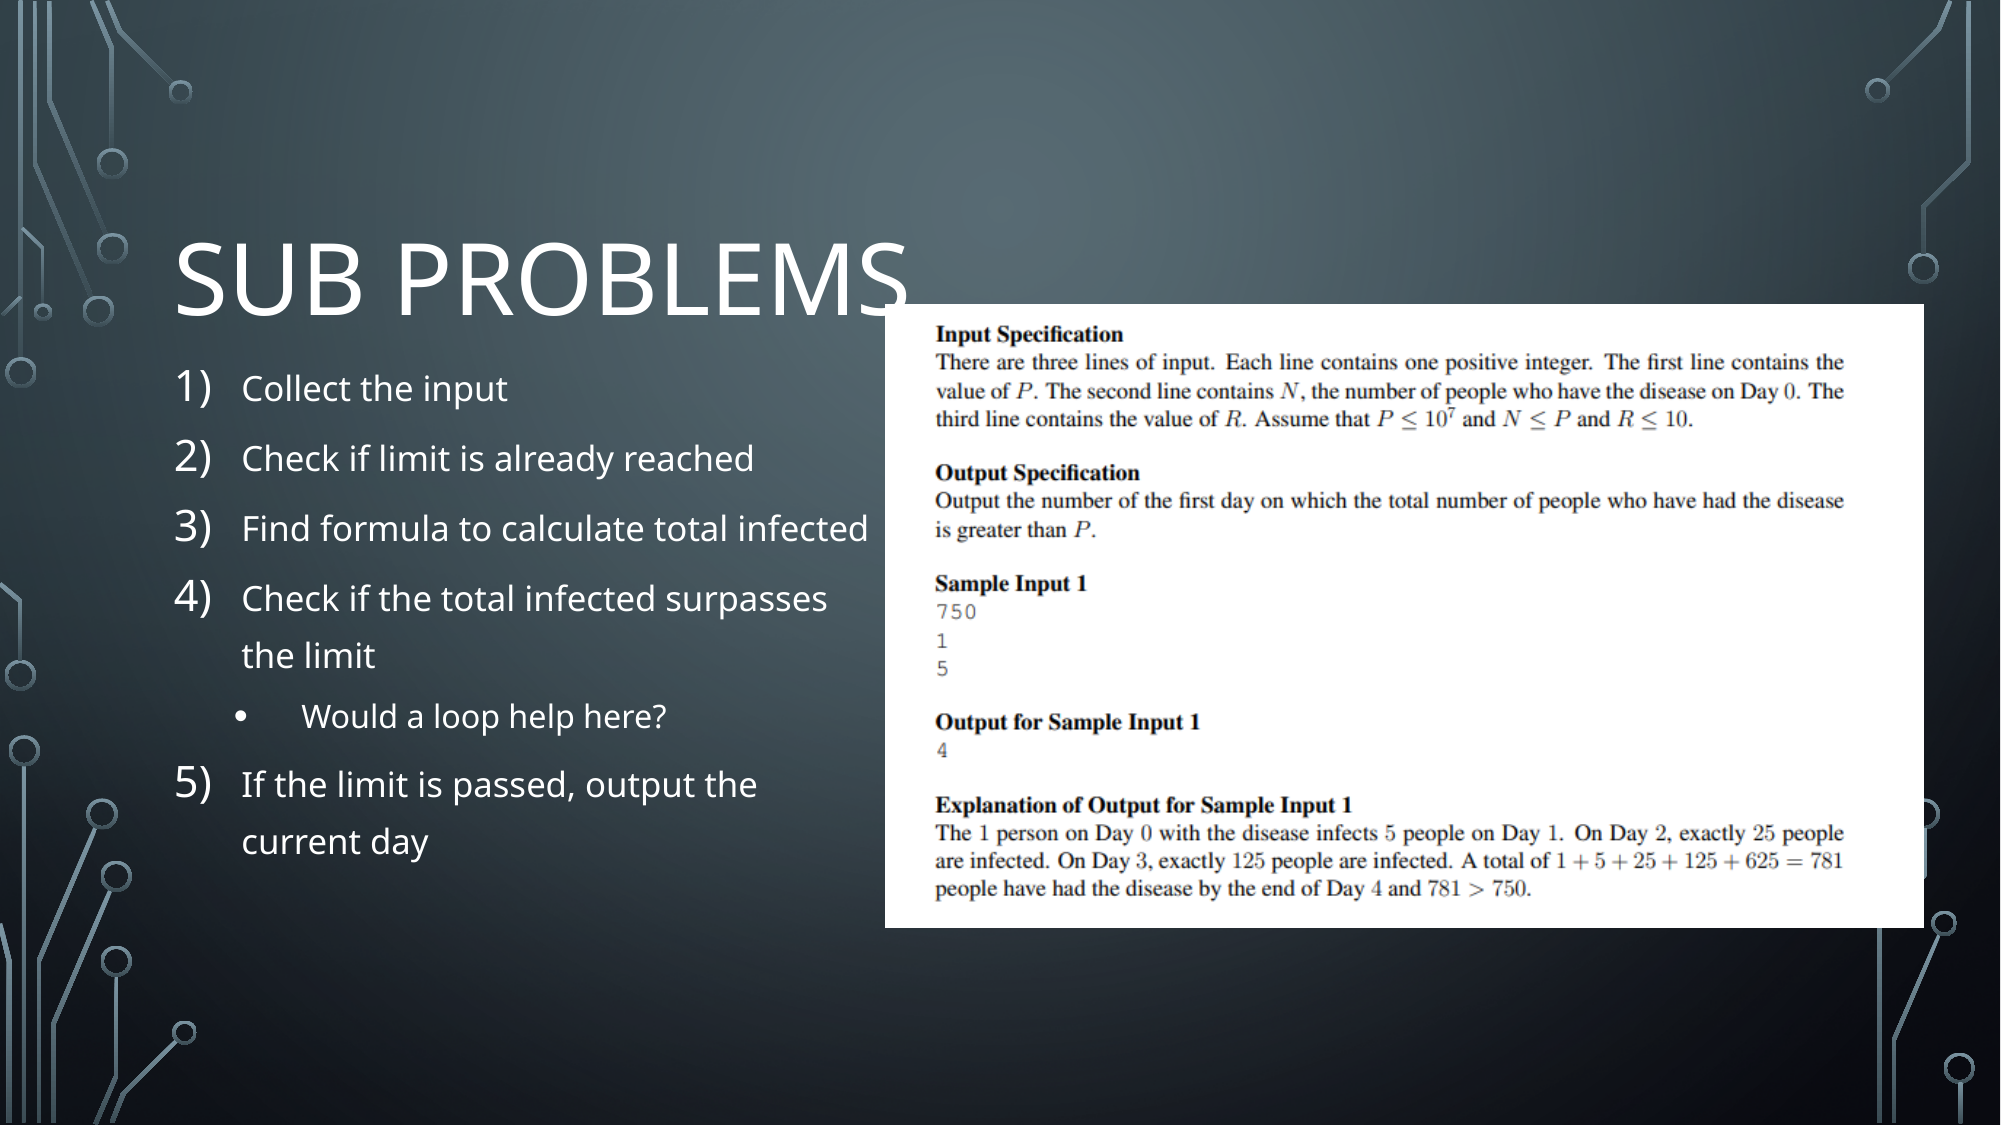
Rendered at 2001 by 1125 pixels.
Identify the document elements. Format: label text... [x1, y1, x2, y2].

list Collect the input Check if limit is already reached Find formula to calculate total infected Check if the total infected surpasses the limit Would a loop help here? If the limit is passed, output the current day [158, 347, 886, 929]
title Sub Problems [158, 78, 1133, 347]
picture [885, 304, 1924, 928]
